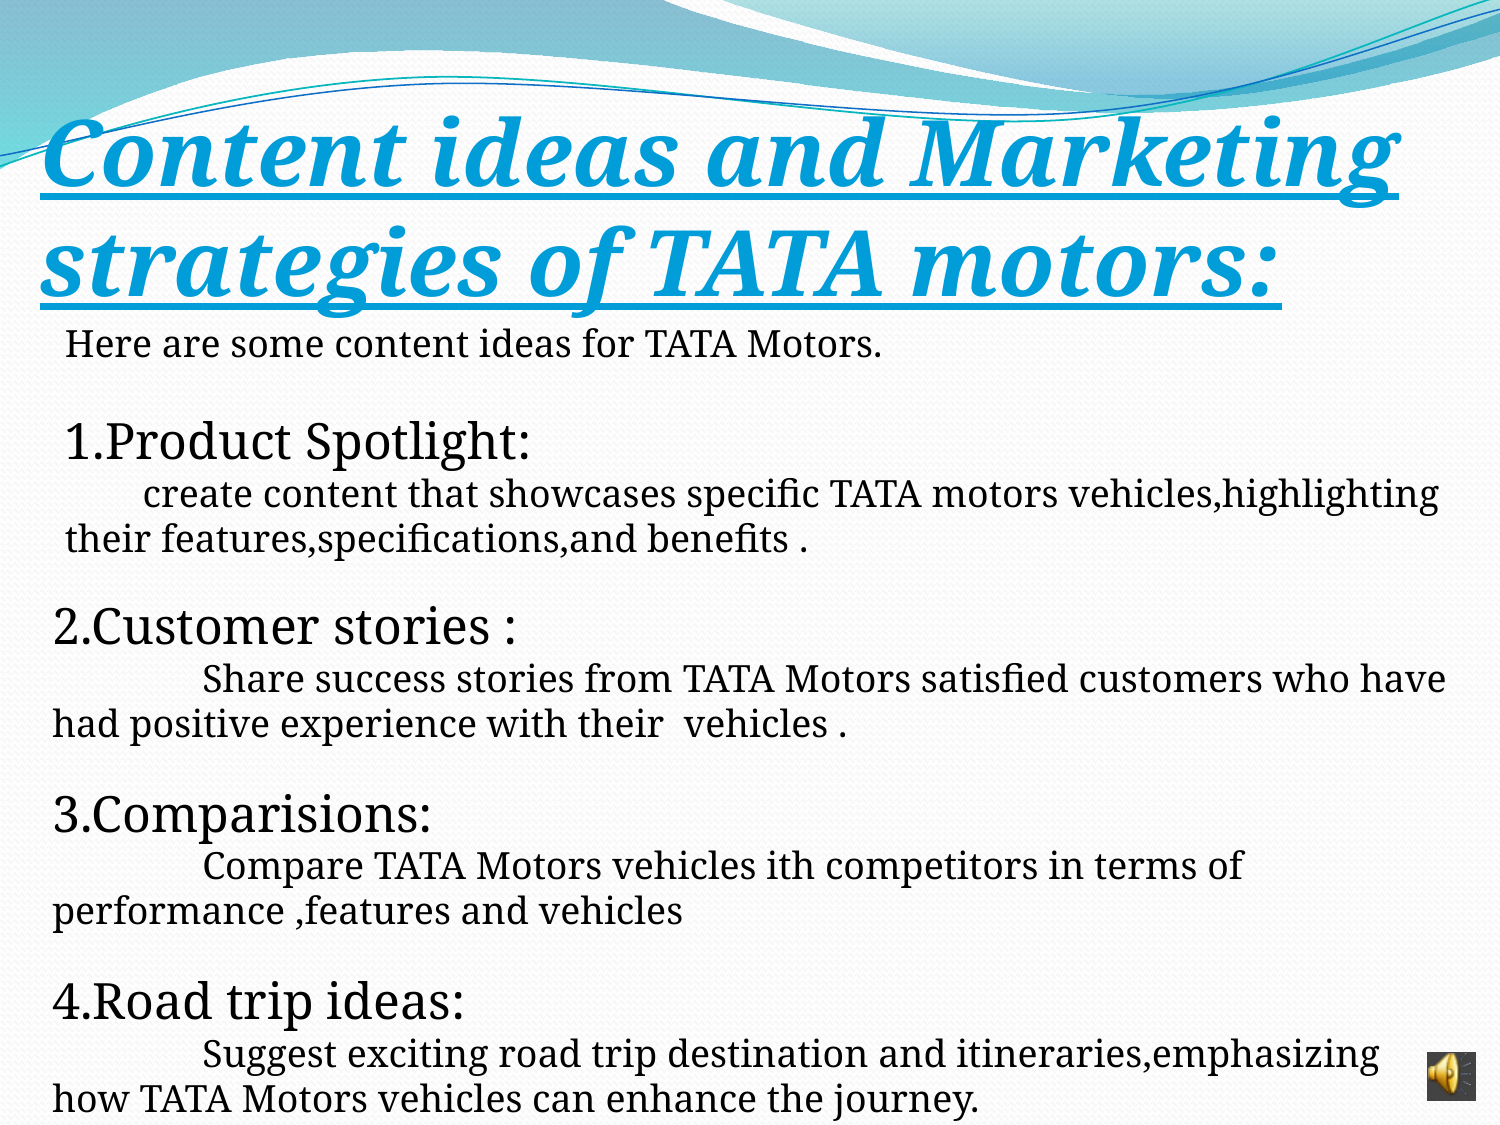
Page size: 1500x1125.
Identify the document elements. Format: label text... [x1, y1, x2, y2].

text_box 4.Road trip ideas: Suggest exciting road trip destination and itineraries,emphasizing how TATA Motors vehicles can enhance the journey. [37, 962, 1463, 1125]
text_box 3.Comparisions: Compare TATA Motors vehicles ith competitors in terms of performance ,features and vehicles [37, 774, 1450, 940]
picture [1426, 1051, 1477, 1102]
text_box Here are some content ideas for TATA Motors. 1.Product Spotlight: create content that showcases specific TATA motors vehicles,highlighting their features,specifications,and benefits . [50, 312, 1500, 568]
text_box Content ideas and Marketing strategies of TATA motors: [24, 87, 1498, 323]
text_box 2.Customer stories : Share success stories from TATA Motors satisfied customers who have had positive experience with their vehicles . [37, 587, 1500, 753]
